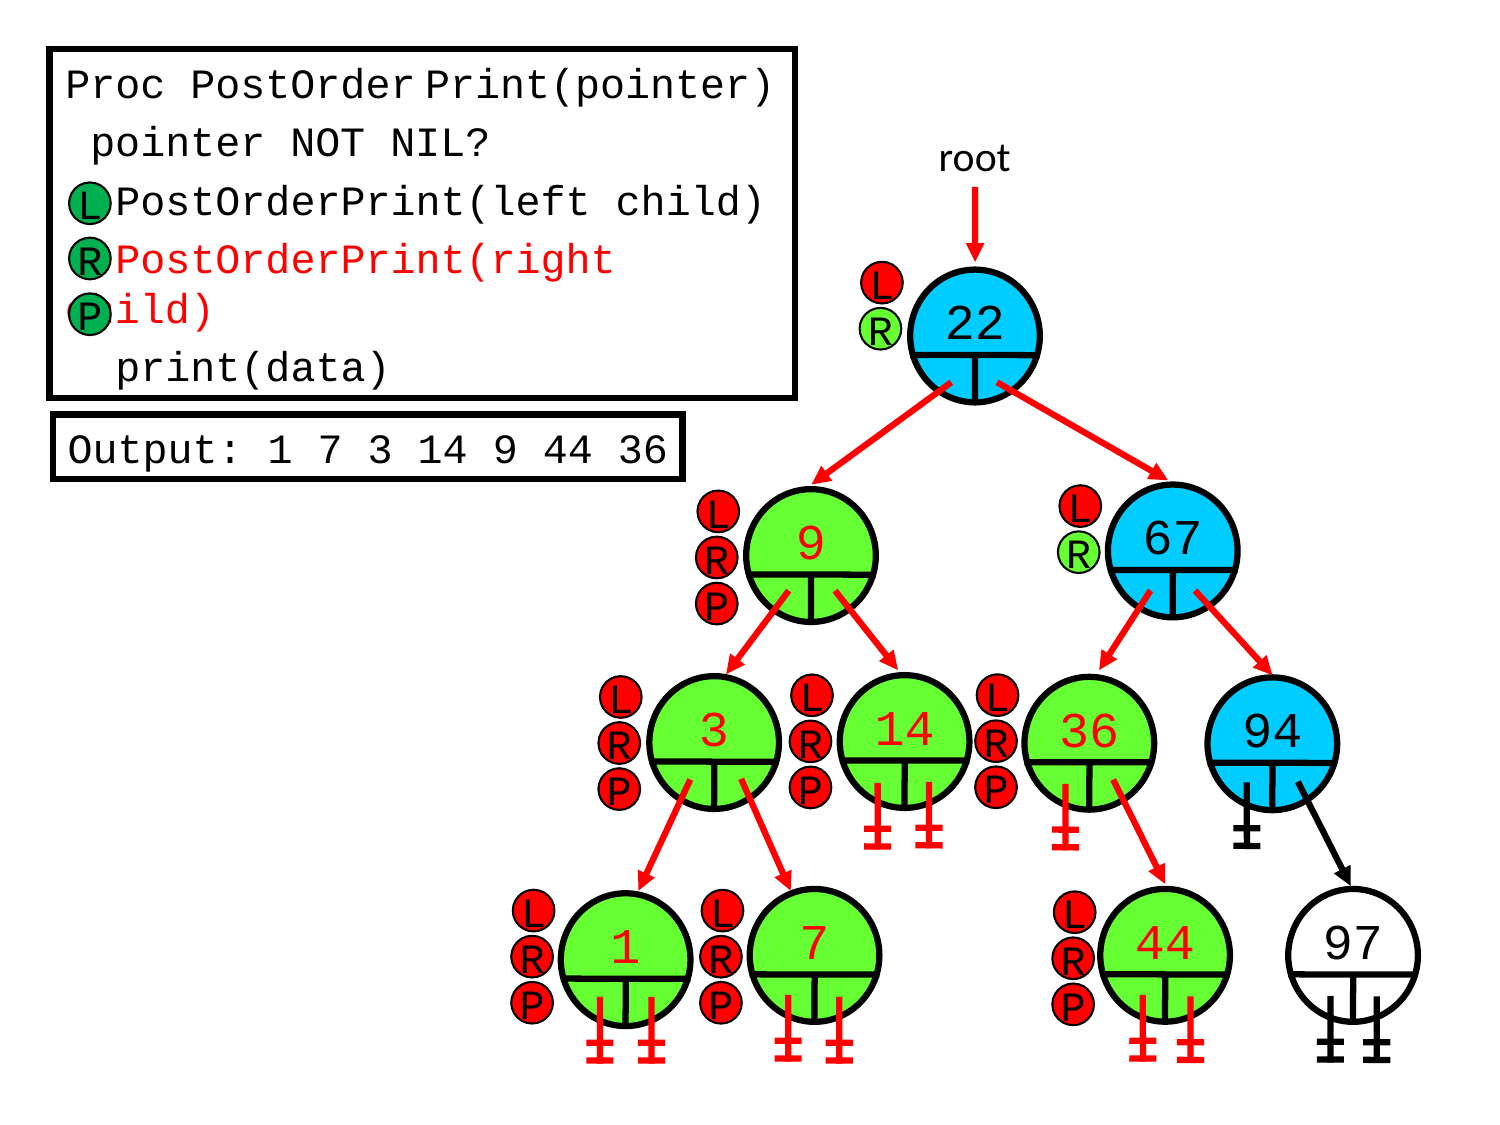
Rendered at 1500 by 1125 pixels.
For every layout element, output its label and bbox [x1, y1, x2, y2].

text_box [701, 889, 744, 932]
text_box [49, 49, 795, 398]
text_box [1057, 531, 1100, 574]
text_box [598, 722, 641, 764]
text_box [976, 674, 1019, 716]
text_box [1100, 888, 1230, 1063]
text_box [1024, 676, 1166, 884]
text_box [511, 981, 553, 1024]
text_box [638, 676, 880, 1064]
text_box [511, 935, 553, 978]
text_box [789, 766, 832, 809]
text_box [598, 768, 641, 810]
text_box [975, 720, 1017, 763]
text_box [789, 720, 832, 763]
text_box [726, 489, 898, 674]
text_box [697, 490, 740, 533]
text_box [560, 893, 691, 1064]
text_box [599, 676, 642, 718]
text_box [1052, 937, 1094, 980]
text_box [924, 122, 1026, 262]
text_box [1207, 677, 1351, 886]
text_box [1099, 484, 1273, 676]
text_box [811, 269, 1168, 485]
text_box [695, 582, 738, 625]
text_box [975, 766, 1017, 809]
text_box [861, 261, 903, 304]
text_box [52, 414, 683, 480]
text_box [859, 307, 902, 350]
text_box [791, 674, 833, 717]
text_box [839, 675, 970, 850]
text_box [1288, 888, 1418, 1063]
text_box [700, 935, 742, 978]
text_box [1059, 485, 1102, 527]
text_box [1052, 983, 1094, 1026]
text_box [512, 889, 555, 932]
text_box [695, 536, 738, 579]
text_box [700, 981, 742, 1024]
text_box [1053, 891, 1096, 934]
